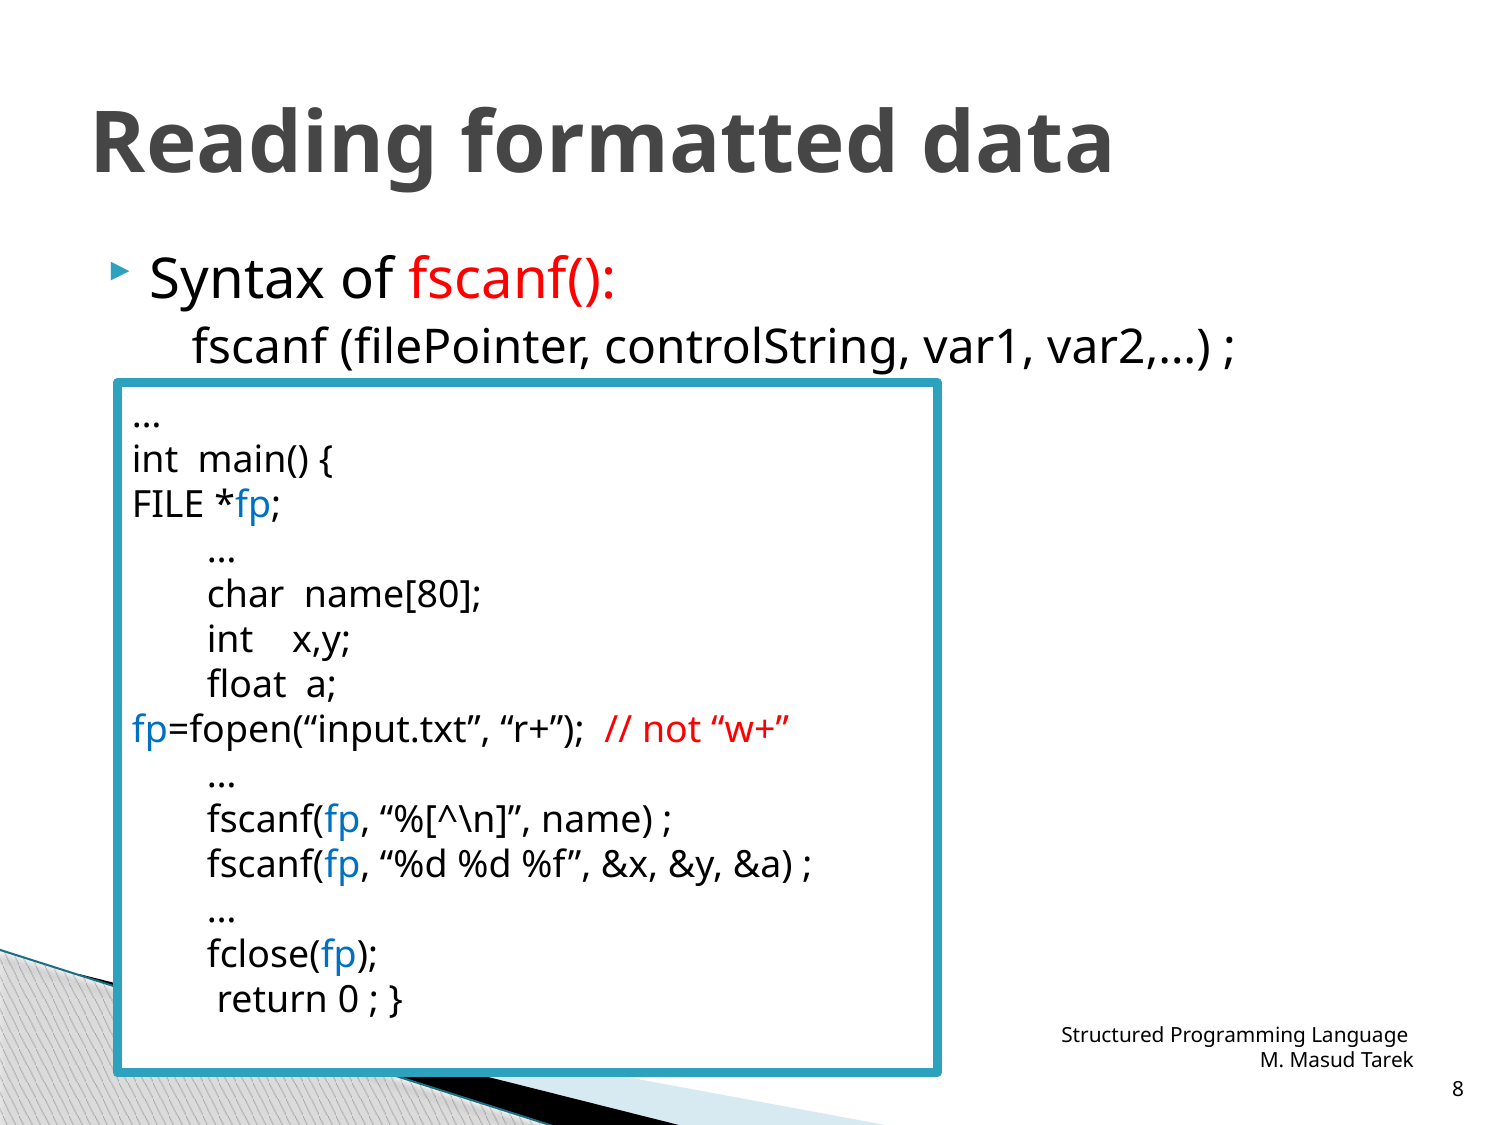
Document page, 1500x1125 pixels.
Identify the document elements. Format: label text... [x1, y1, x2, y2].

text_box … int main() { FILE *fp; … char name[80]; int x,y; float a; fp=fopen(“input.txt”, “r+”); // not “w+” … fscanf(fp, “%[^\n]”, name) ; fscanf(fp, “%d %d %f”, &x, &y, &a) ; … fclose(fp); return 0 ; } [113, 378, 942, 1077]
slide_number 8 [1418, 1051, 1479, 1112]
title Reading formatted data [75, 45, 1425, 233]
list Syntax of fscanf(): fscanf (filePointer, controlString, var1, var2,…) ; [75, 234, 1425, 387]
footer Structured Programming Language M. Masud Tarek [1042, 1019, 1429, 1080]
